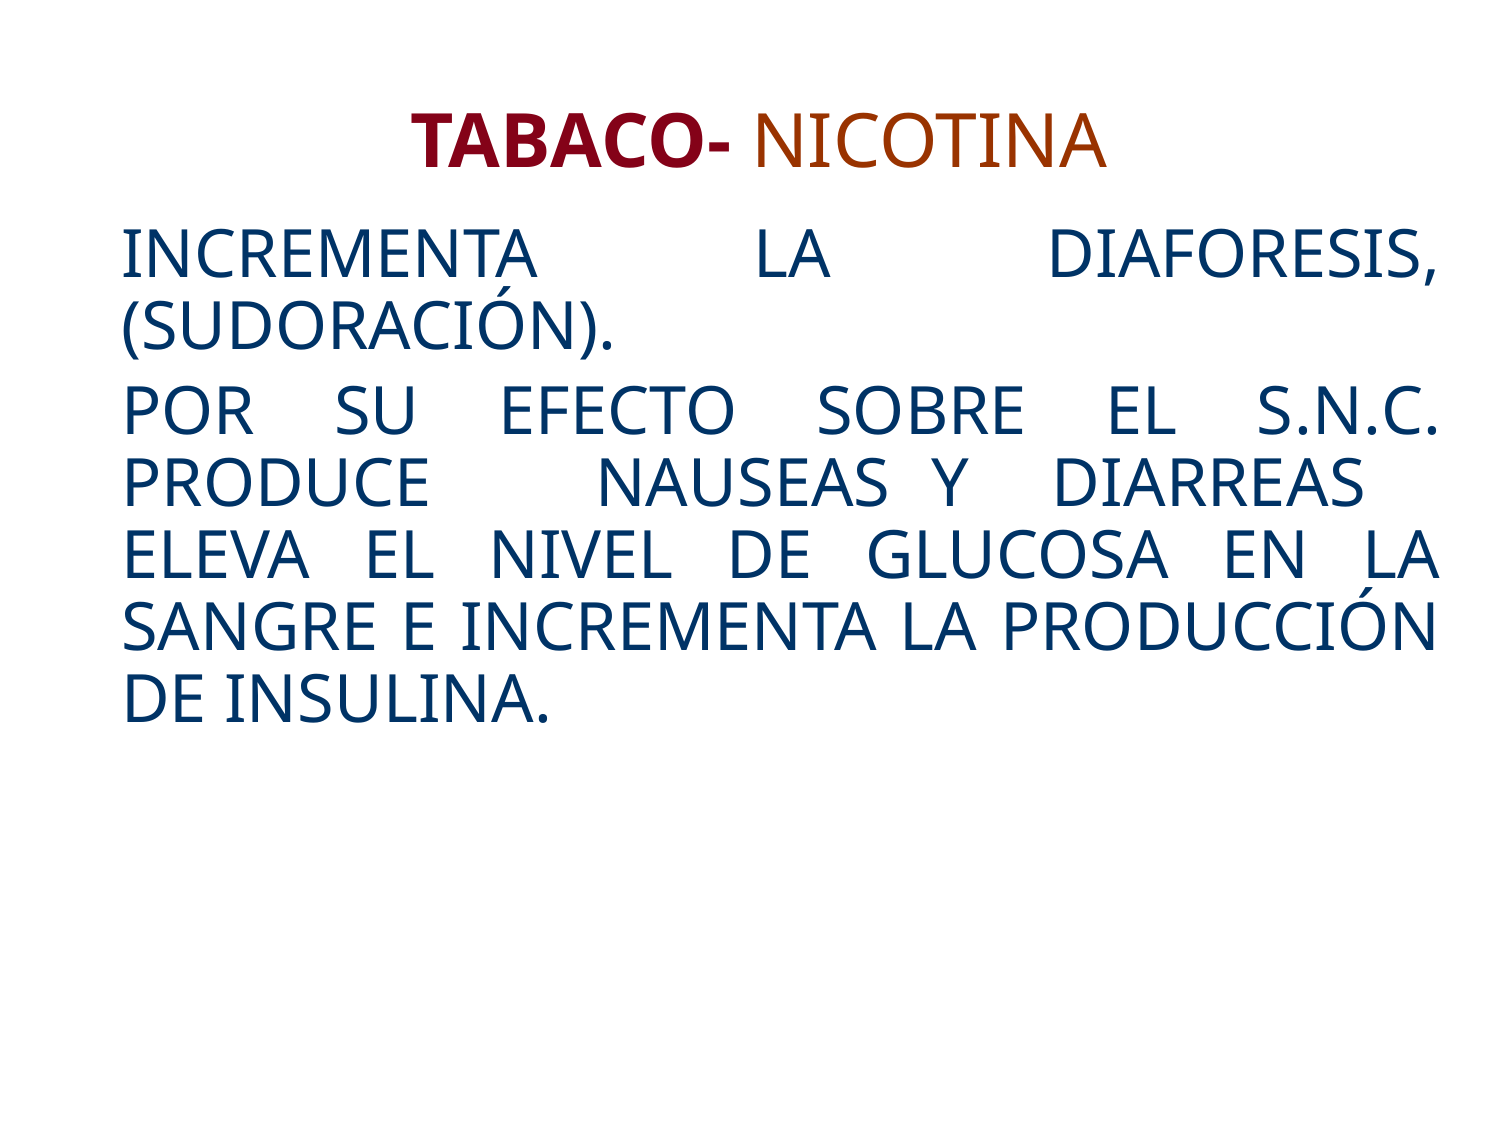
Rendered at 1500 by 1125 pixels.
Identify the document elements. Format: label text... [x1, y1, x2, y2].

list INCREMENTA LA DIAFORESIS, (SUDORACIÓN). POR SU EFECTO SOBRE EL S.N.C. PRODUCE NAUSEAS Y DIARREAS ELEVA EL NIVEL DE GLUCOSA EN LA SANGRE E INCREMENTA LA PRODUCCIÓN DE INSULINA. [50, 212, 1457, 838]
title TABACO- NICOTINA [112, 99, 1388, 175]
